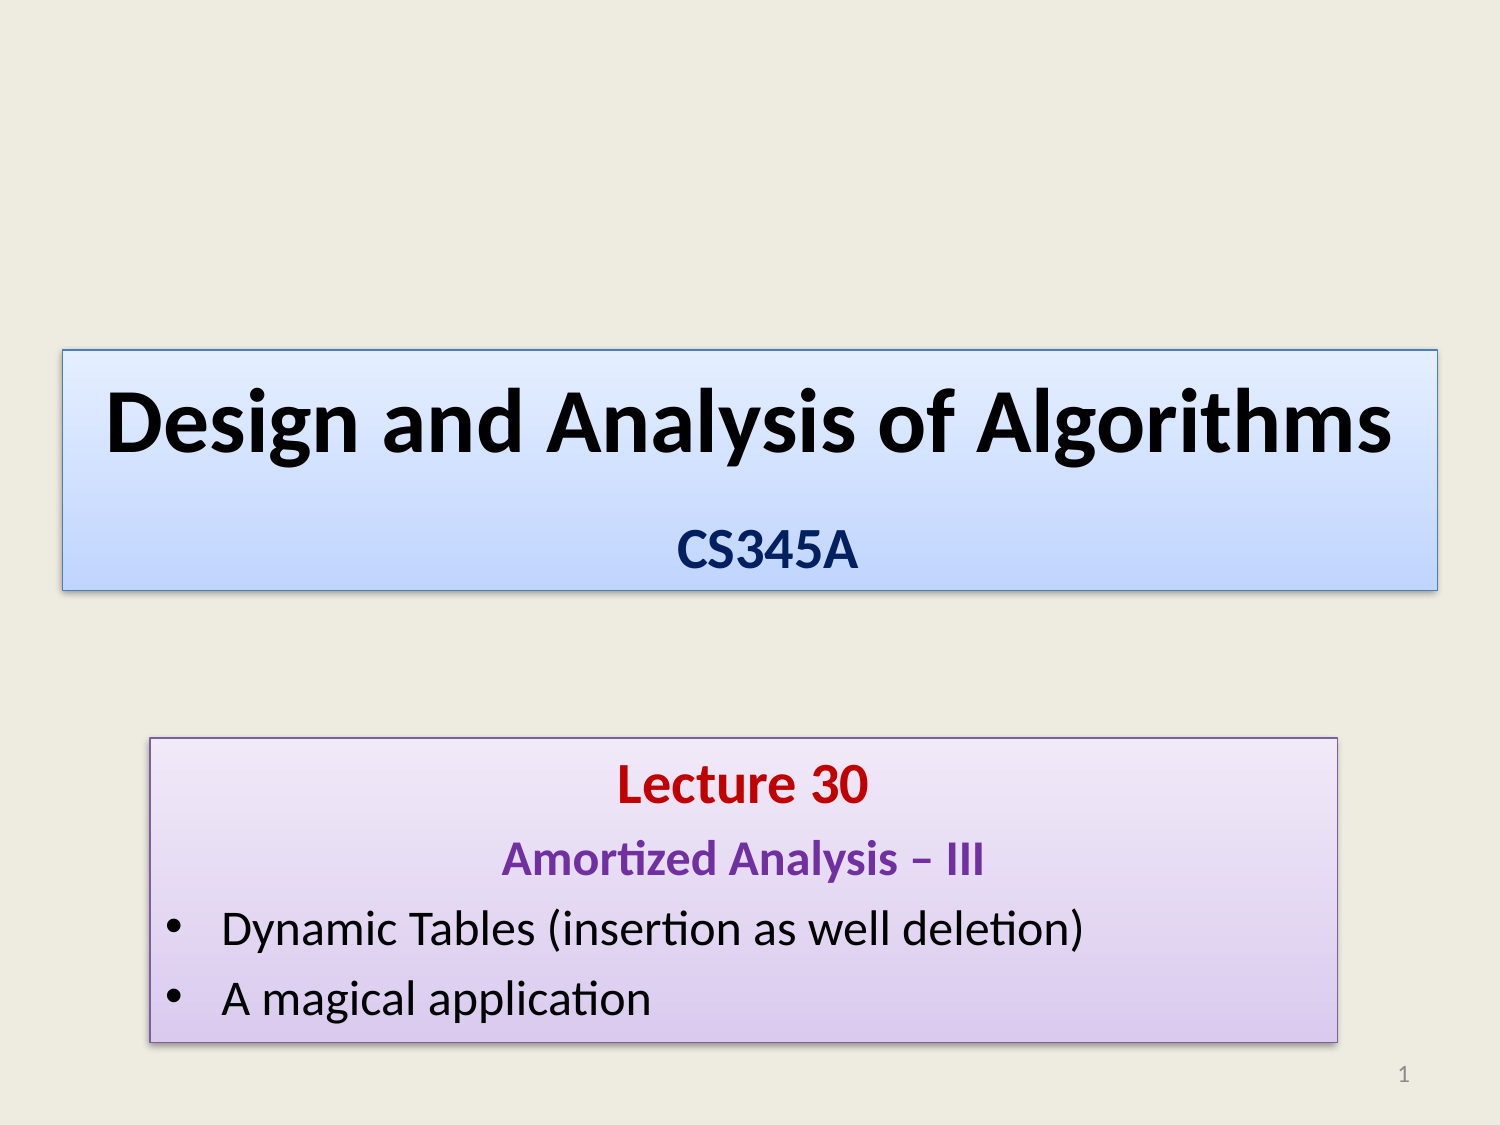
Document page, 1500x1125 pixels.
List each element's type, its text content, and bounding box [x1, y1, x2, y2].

subtitle Lecture 30 Amortized Analysis – III Dynamic Tables (insertion as well deletion) A magical application [149, 737, 1338, 1043]
text_box CS345A [662, 502, 1363, 588]
title Design and Analysis of Algorithms [62, 349, 1438, 591]
slide_number 1 [1074, 1042, 1425, 1103]
